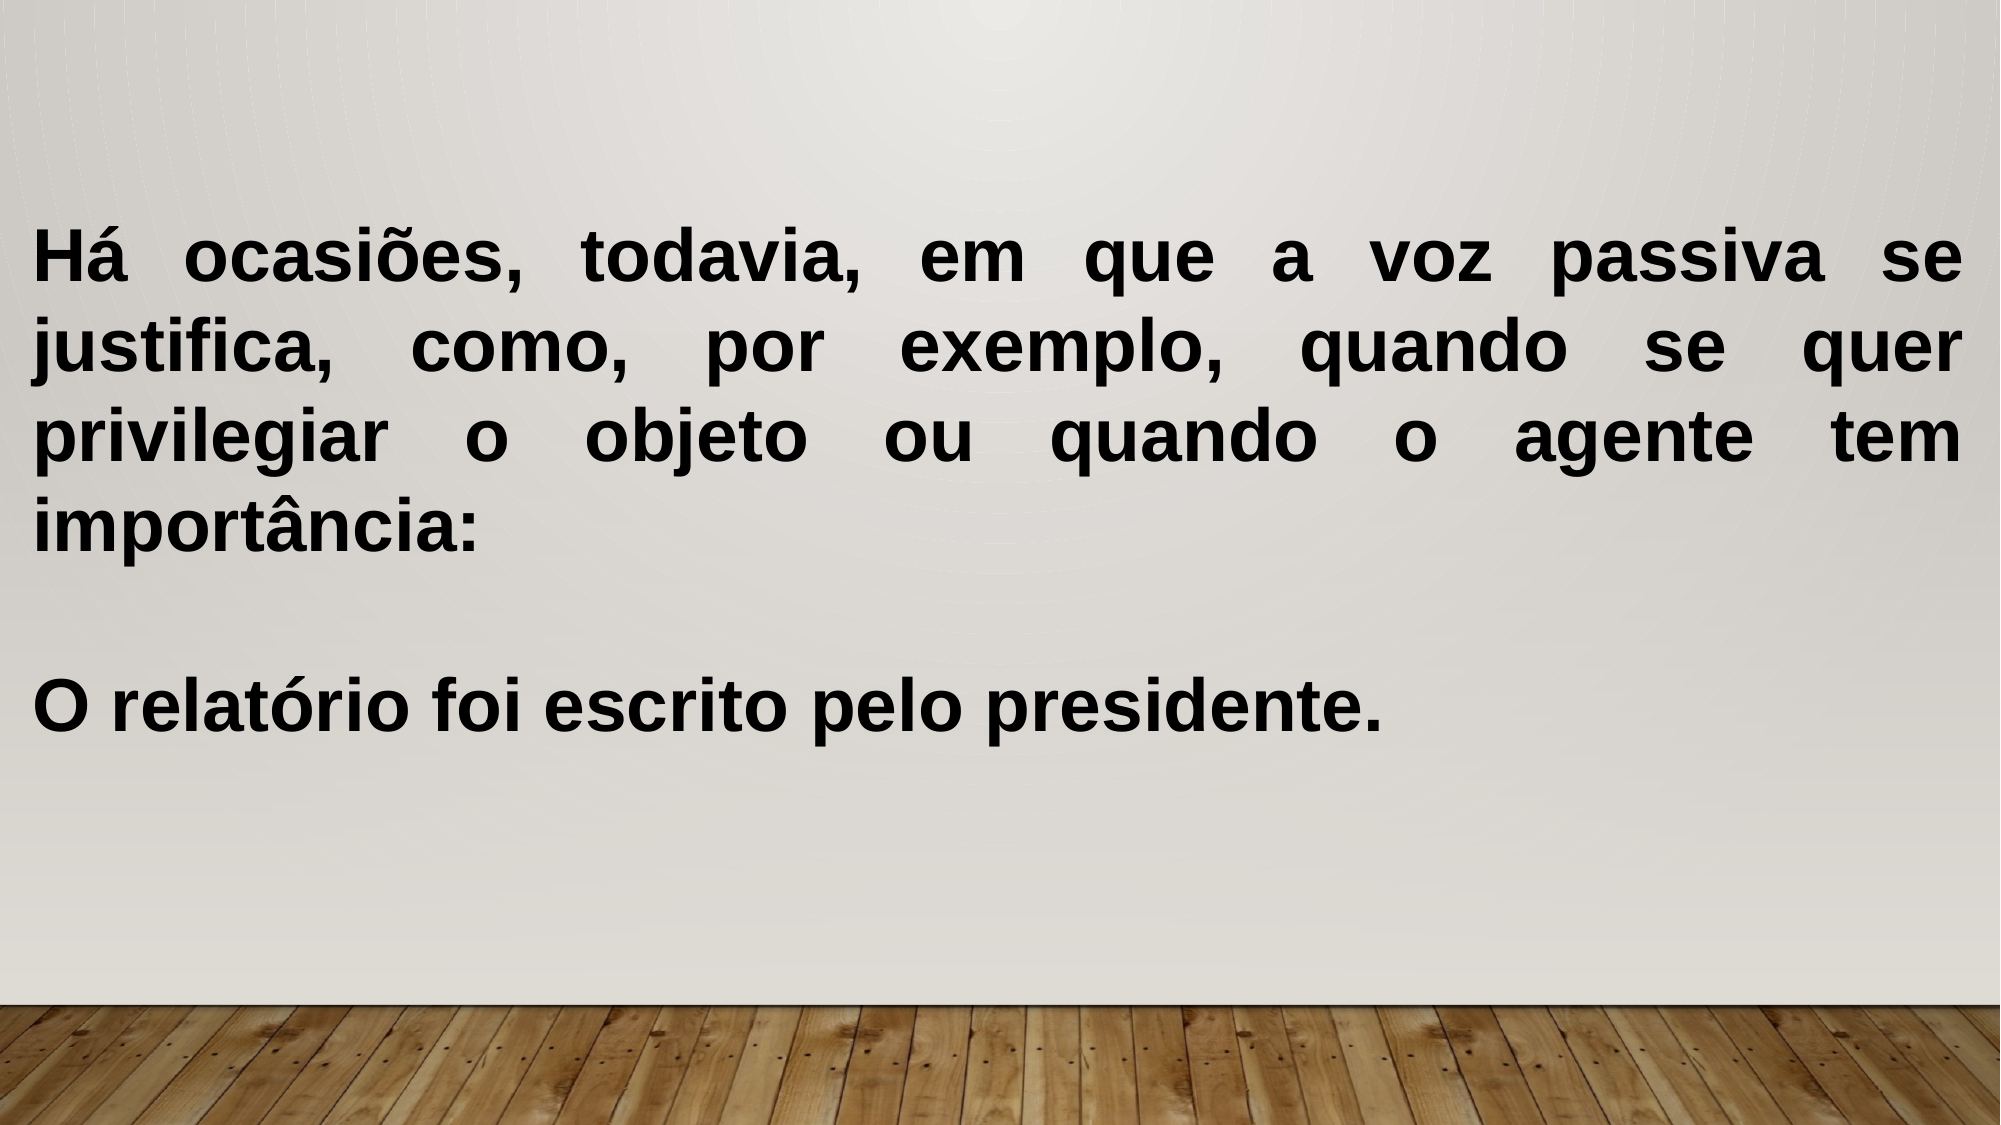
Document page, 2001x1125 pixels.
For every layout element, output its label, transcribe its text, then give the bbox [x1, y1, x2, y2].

text_box Há ocasiões, todavia, em que a voz passiva se justifica, como, por exemplo, quando se quer privilegiar o objeto ou quando o agente tem importância: O relatório foi escrito pelo presidente. [17, 19, 1981, 845]
picture [0, 1005, 2000, 1125]
